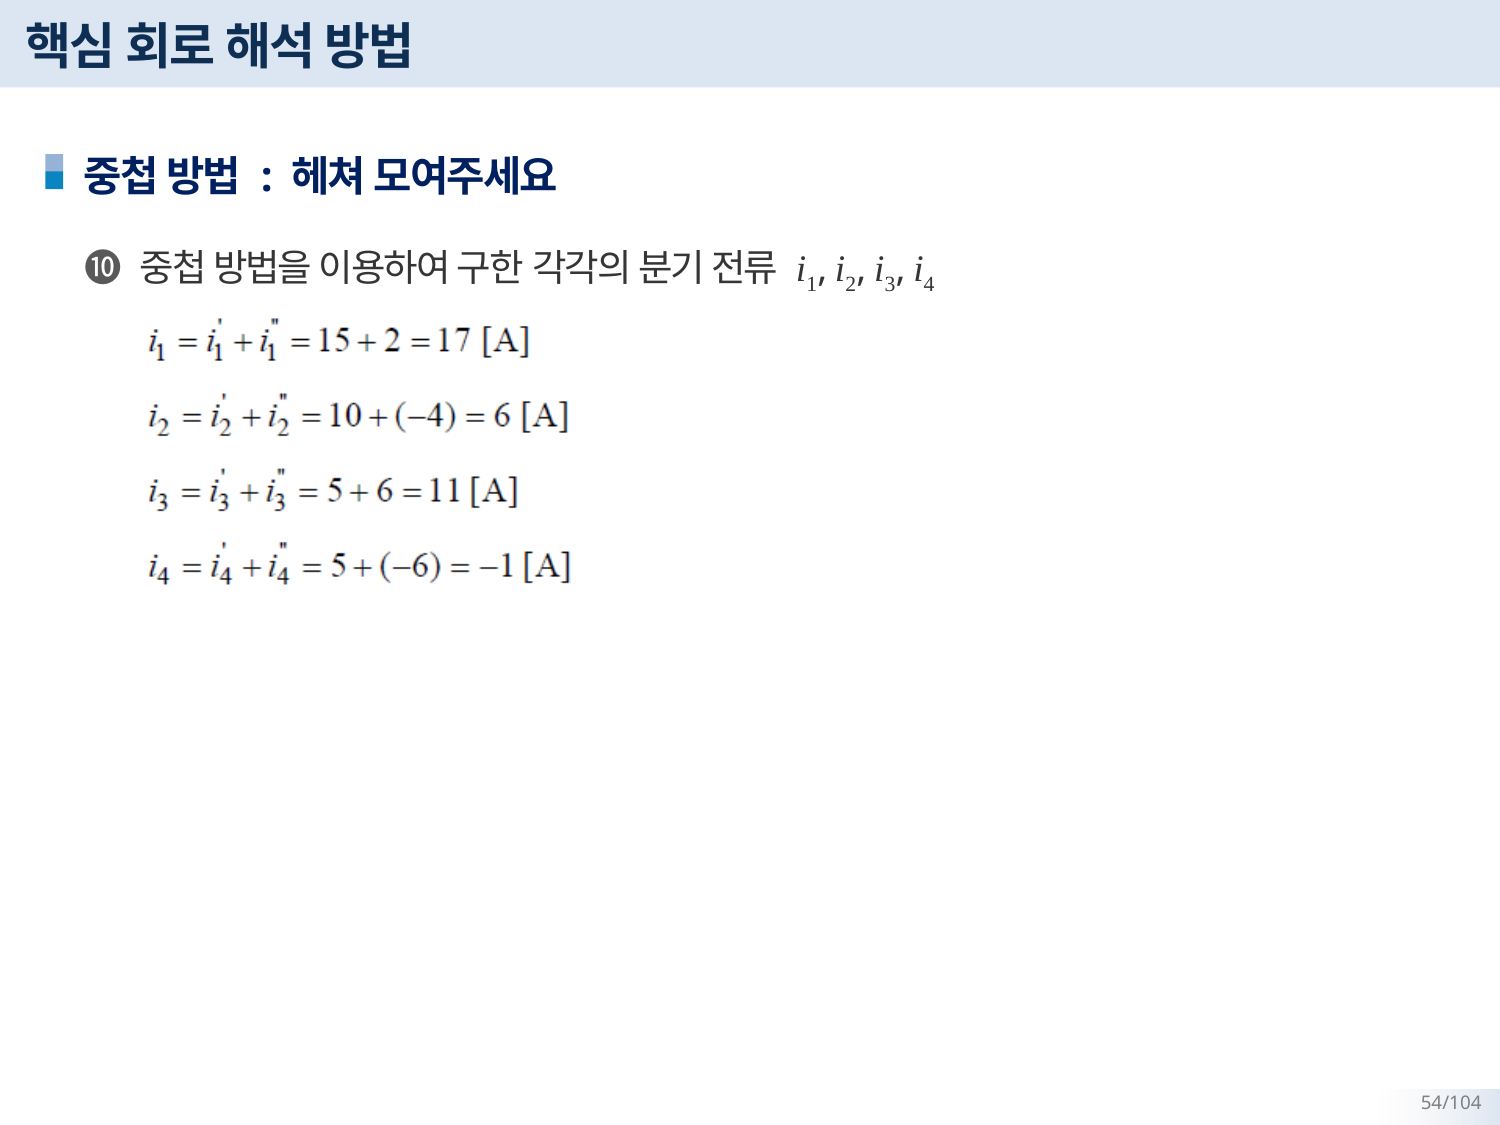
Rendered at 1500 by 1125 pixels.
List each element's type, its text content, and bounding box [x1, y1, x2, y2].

picture [137, 314, 598, 592]
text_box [45, 136, 1450, 204]
text_box ❿ 중첩 방법을 이용하여 구한 각각의 분기 전류 i1, i2, i3, i4 [70, 231, 1330, 613]
title 핵심 회로 해석 방법 [10, 5, 1288, 84]
